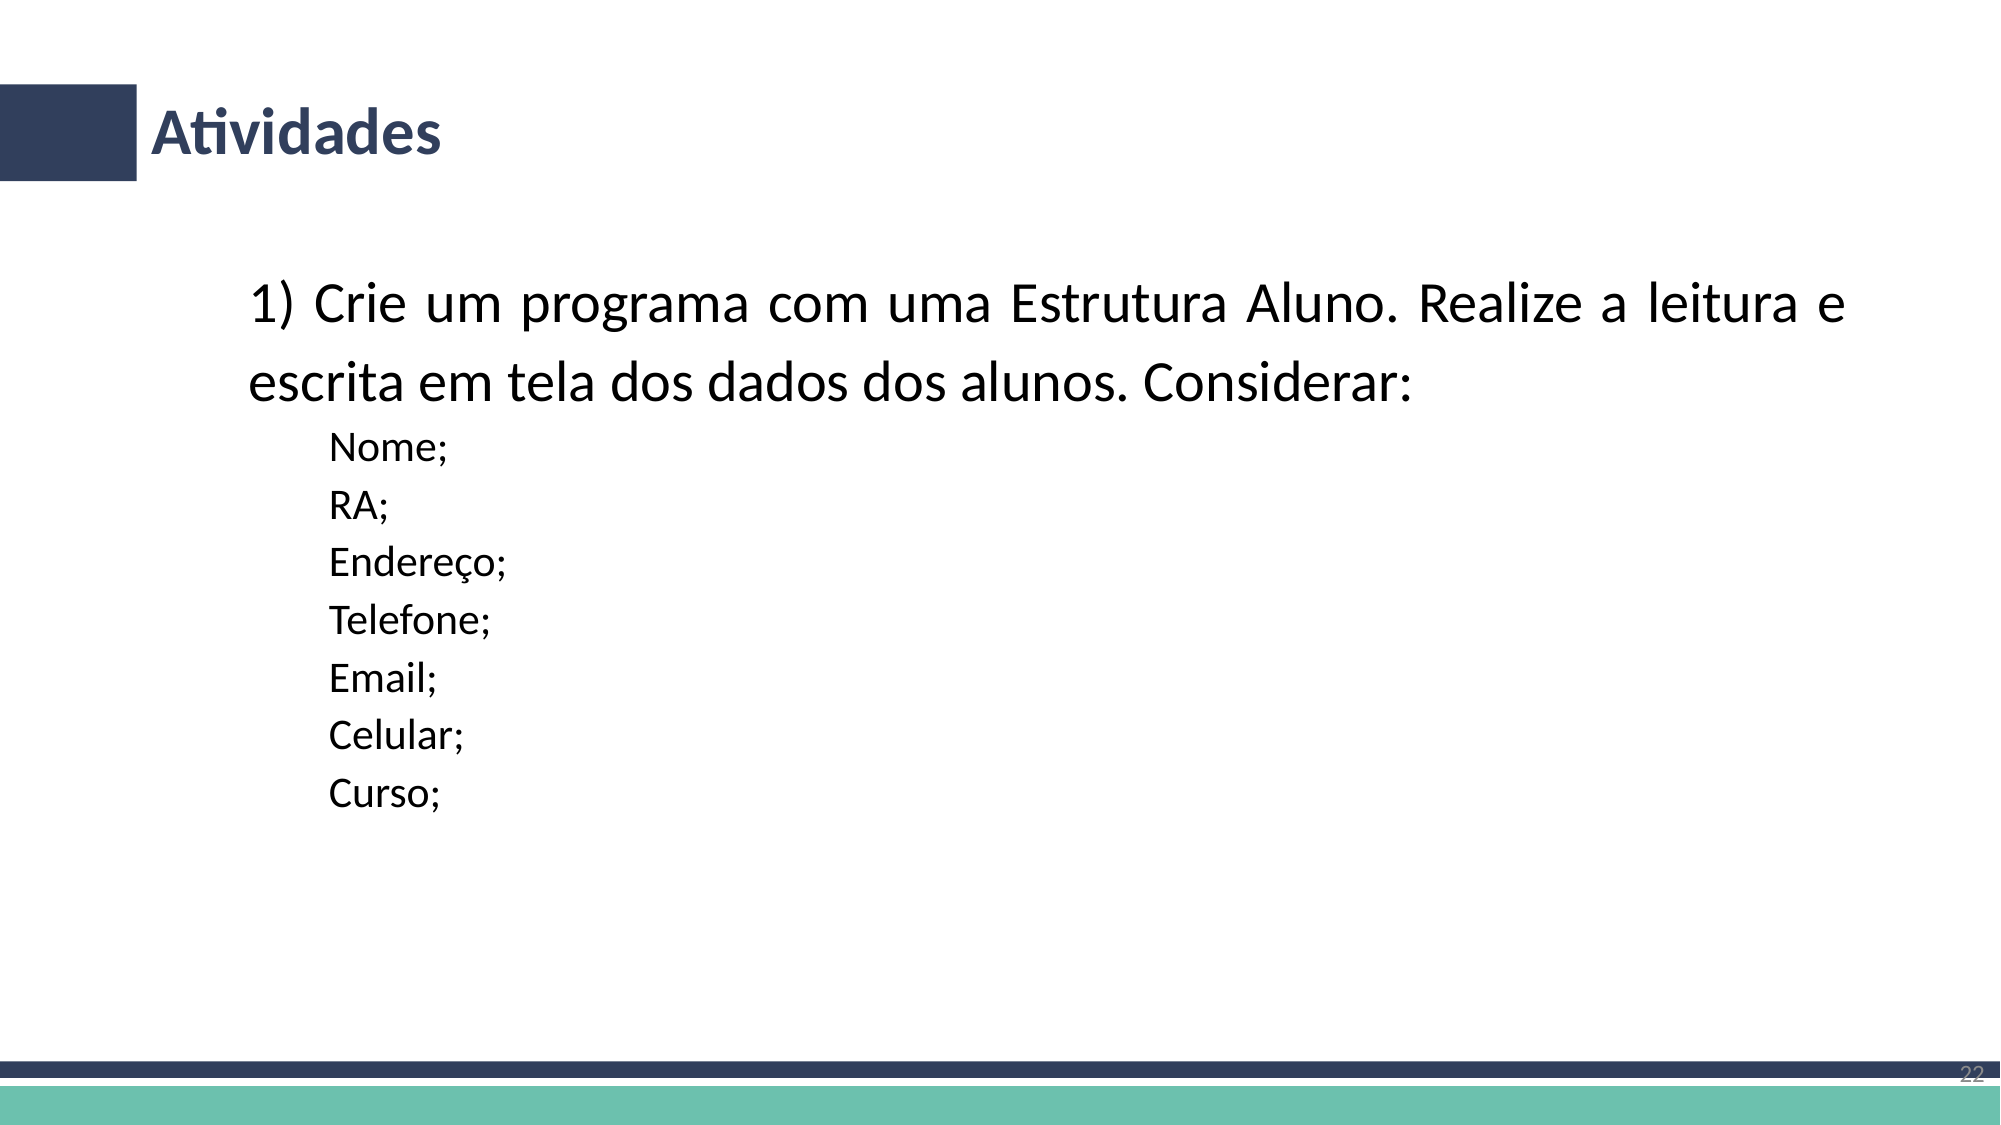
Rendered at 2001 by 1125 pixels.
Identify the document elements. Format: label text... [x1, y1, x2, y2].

slide_number 22 [1650, 1042, 2000, 1103]
list 1) Crie um programa com uma Estrutura Aluno. Realize a leitura e escrita em tela dos dados dos alunos. Considerar: Nome; RA; Endereço; Telefone; Email; Celular; Curso; [233, 247, 1863, 988]
title Atividades [136, 53, 1862, 212]
